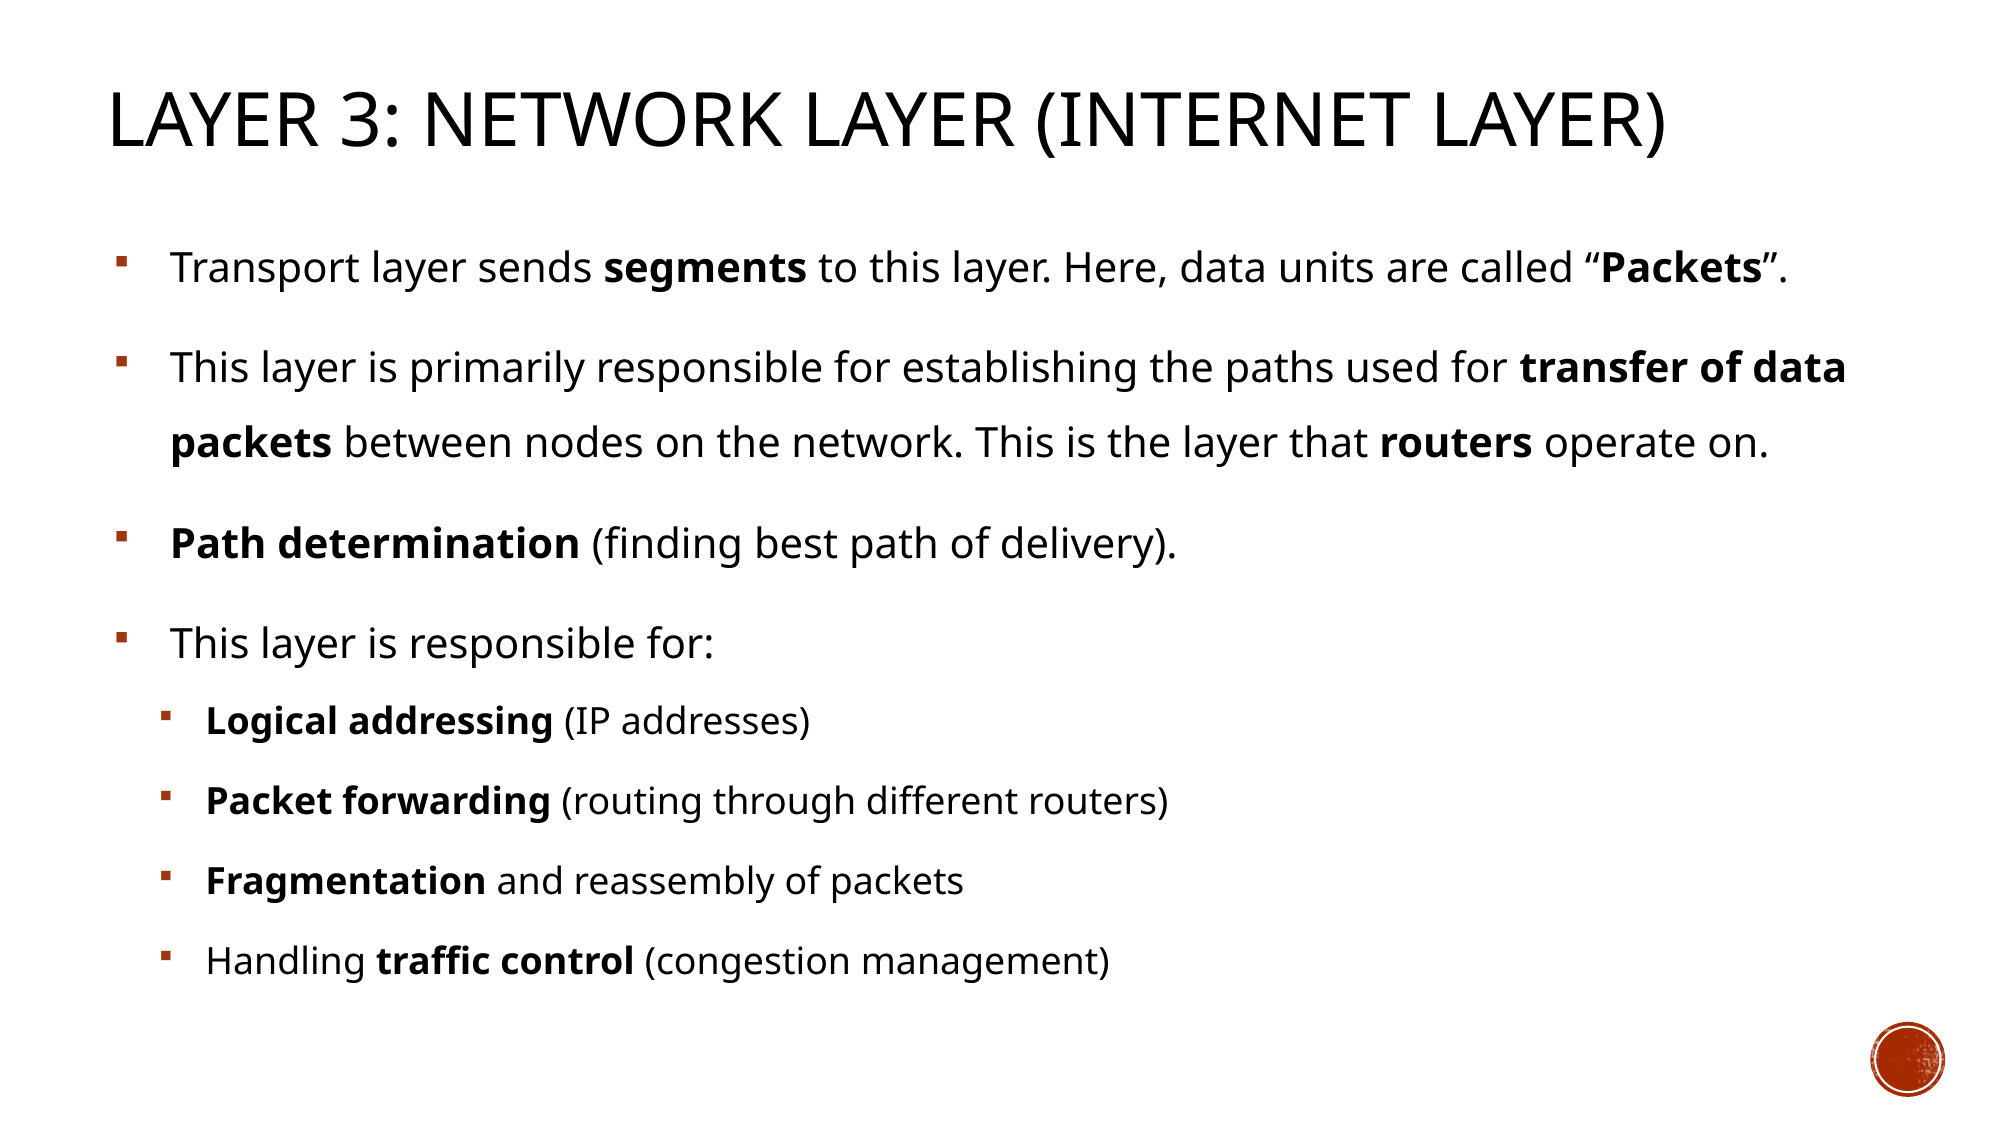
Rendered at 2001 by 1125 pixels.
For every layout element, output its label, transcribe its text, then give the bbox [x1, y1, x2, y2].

title Layer 3: network layer (internet layer) [91, 36, 1856, 209]
list Transport layer sends segments to this layer. Here, data units are called “Packets”. This layer is primarily responsible for establishing the paths used for transfer of data packets between nodes on the network. This is the layer that routers operate on. Path determination (finding best path of delivery). This layer is responsible for: Logical addressing (IP addresses) Packet forwarding (routing through different routers) Fragmentation and reassembly of packets Handling traffic control (congestion management) [98, 208, 1863, 1077]
